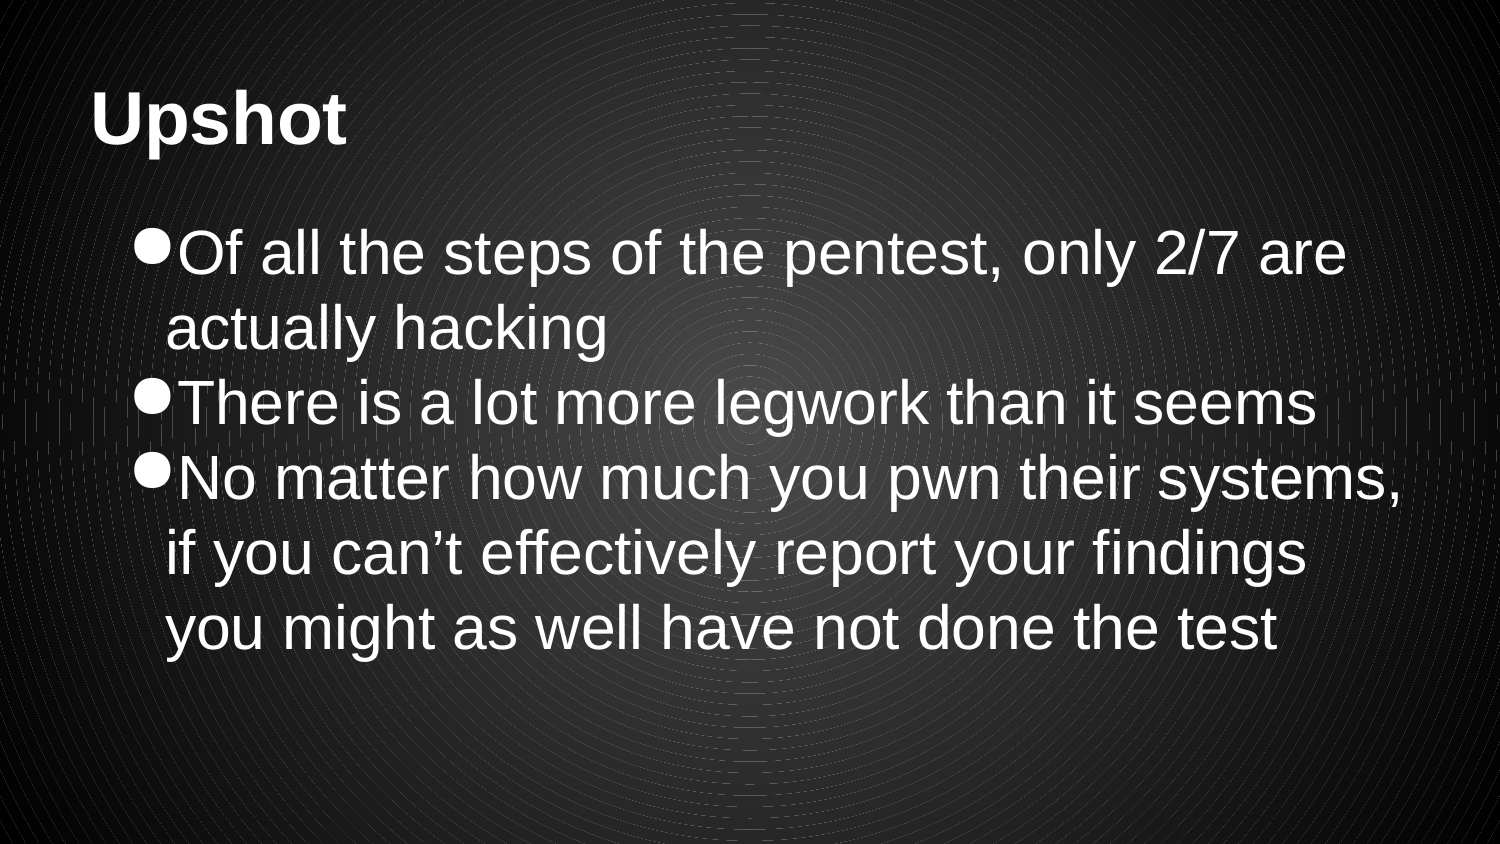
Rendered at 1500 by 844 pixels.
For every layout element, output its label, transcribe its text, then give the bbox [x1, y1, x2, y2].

list Of all the steps of the pentest, only 2/7 are actually hacking There is a lot more legwork than it seems No matter how much you pwn their systems, if you can’t effectively report your findings you might as well have not done the test [75, 196, 1425, 808]
title Upshot [75, 33, 1425, 175]
